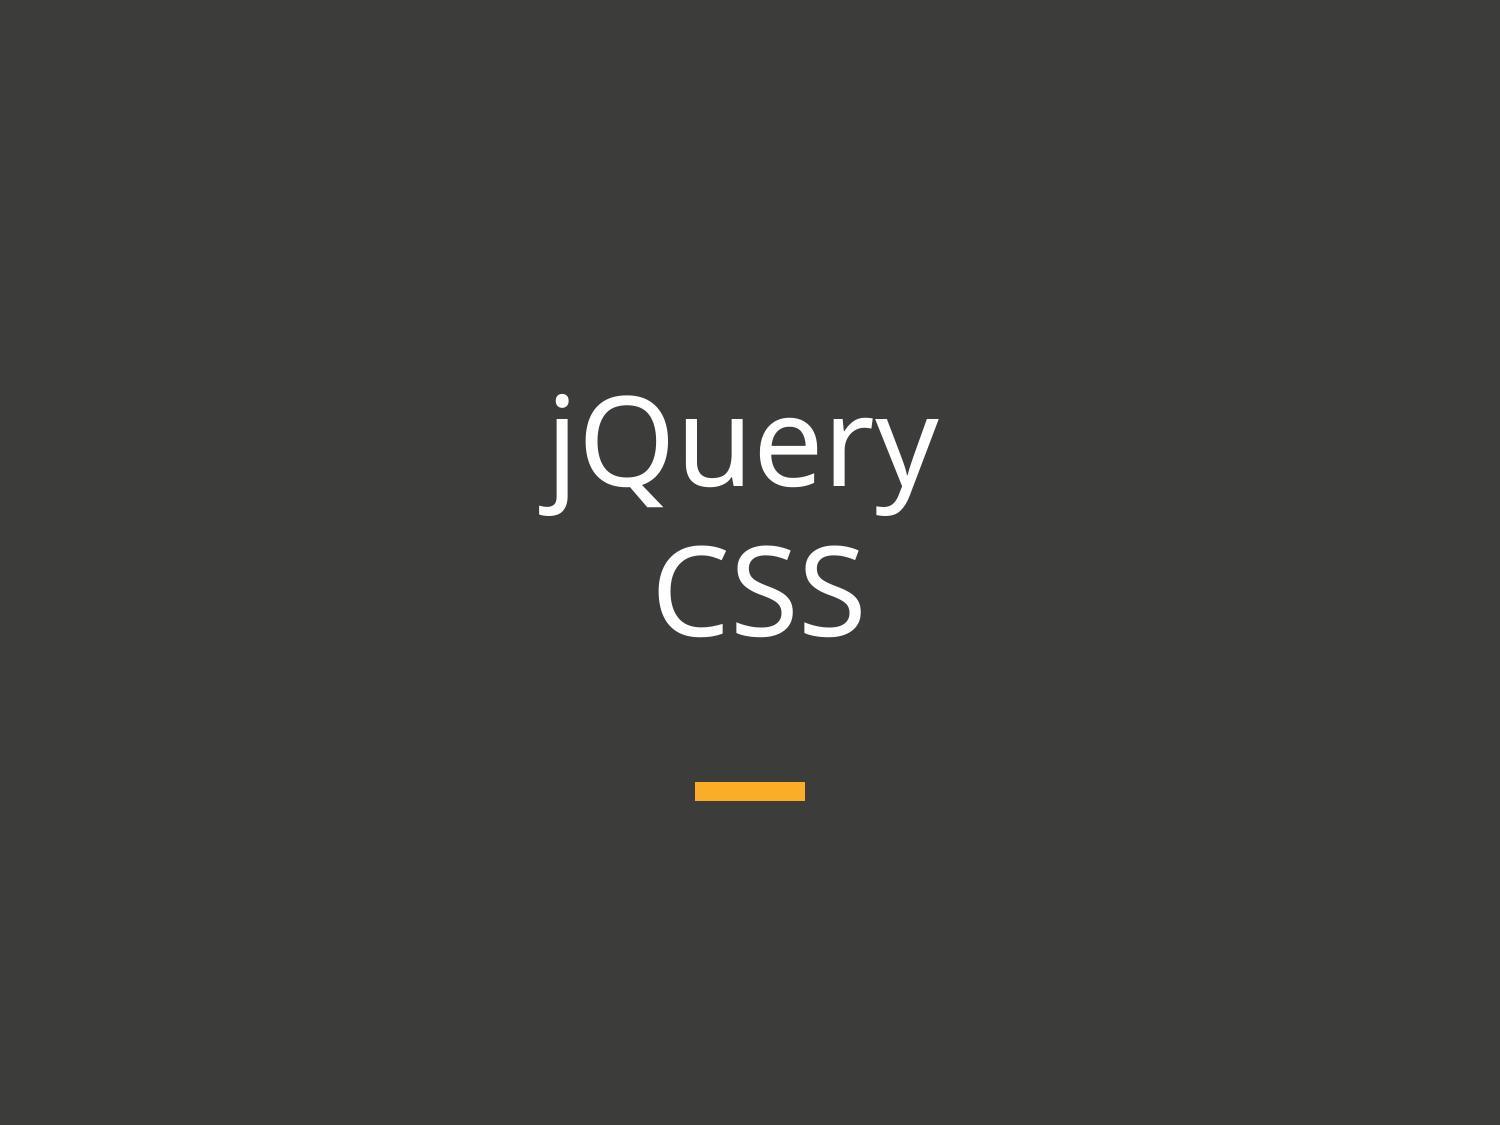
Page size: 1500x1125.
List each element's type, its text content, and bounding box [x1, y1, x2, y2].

text_box jQuery CSS [89, 109, 1430, 915]
